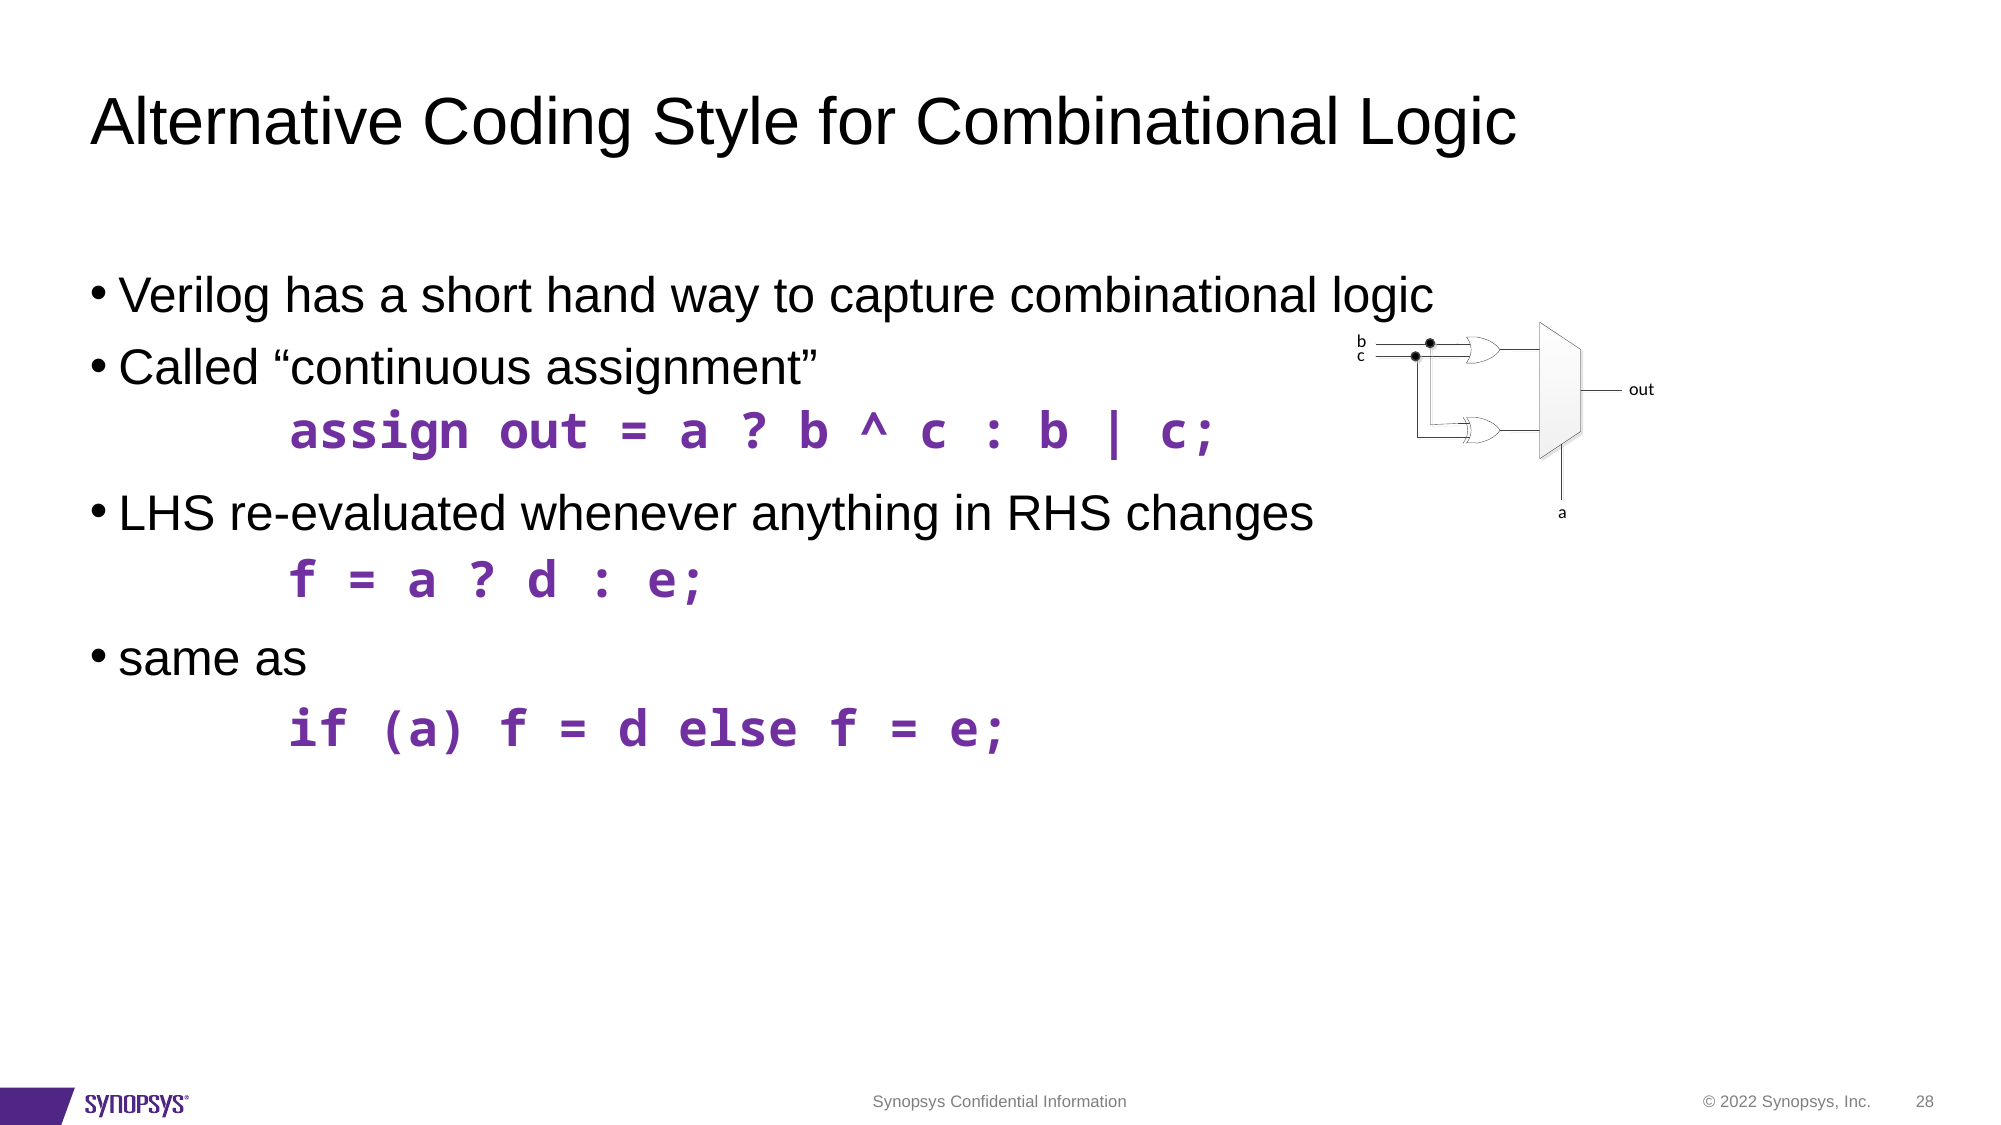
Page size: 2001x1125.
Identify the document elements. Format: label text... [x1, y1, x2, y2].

text_box if (a) f = d else f = e; [274, 688, 1024, 764]
text_box f = a ? d : e; [272, 539, 723, 615]
text_box assign out = a ? b ^ c : b | c; [274, 390, 1235, 466]
title Alternative Coding Style for Combinational Logic [75, 0, 1926, 165]
picture [1355, 319, 1657, 526]
list Verilog has a short hand way to capture combinational logic Called “continuous assignment” LHS re-evaluated whenever anything in RHS changes same as [74, 254, 1925, 1050]
